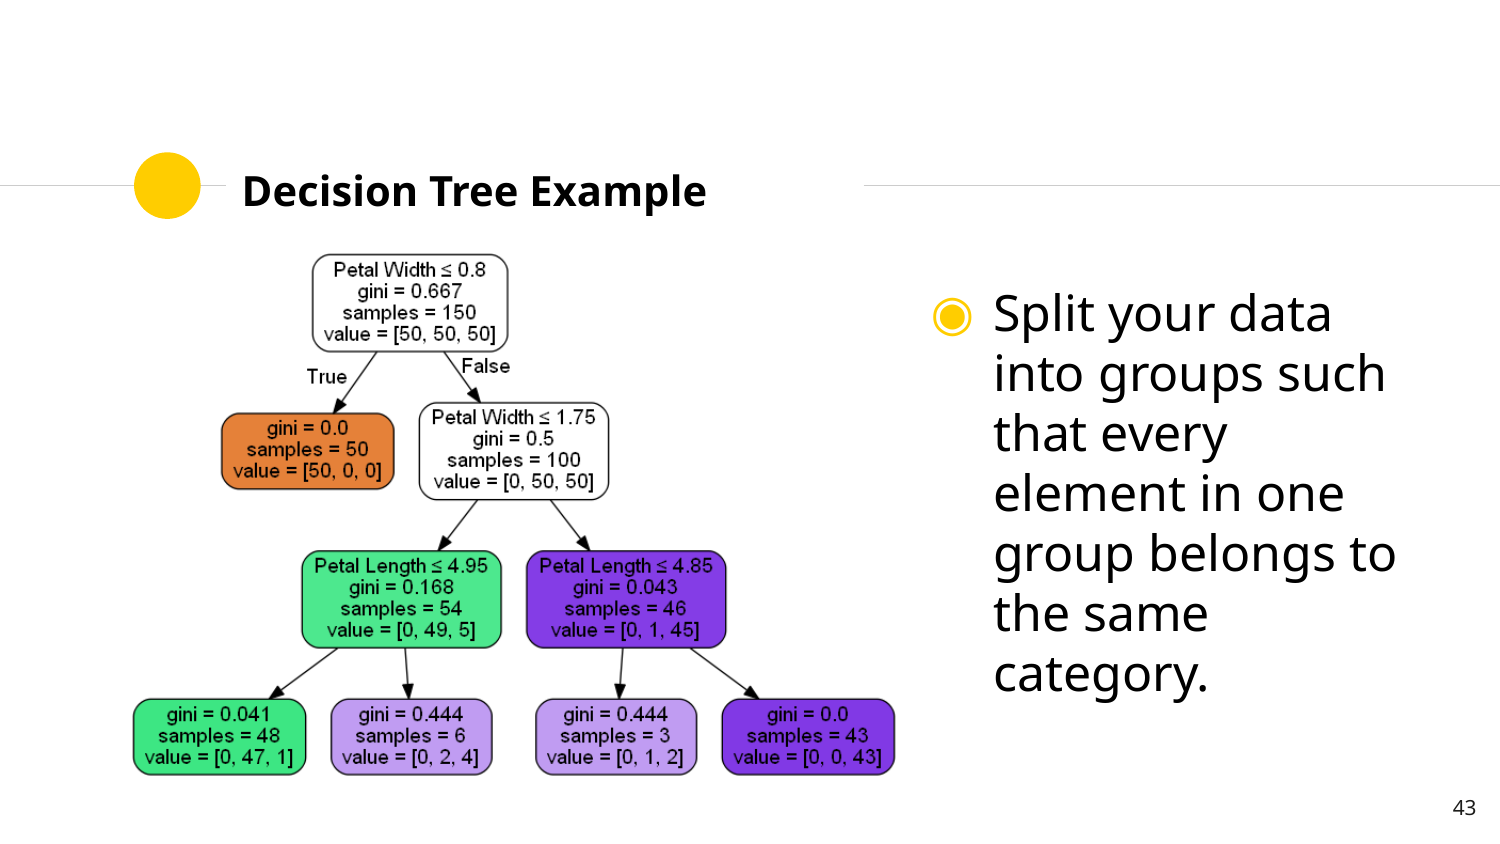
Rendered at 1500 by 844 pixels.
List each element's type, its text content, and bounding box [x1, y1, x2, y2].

picture [128, 249, 900, 780]
slide_number 43 [1401, 779, 1492, 844]
text_box Split your data into groups such that every element in one group belongs to the same category. [906, 273, 1424, 709]
title Decision Tree Example [226, 153, 863, 226]
